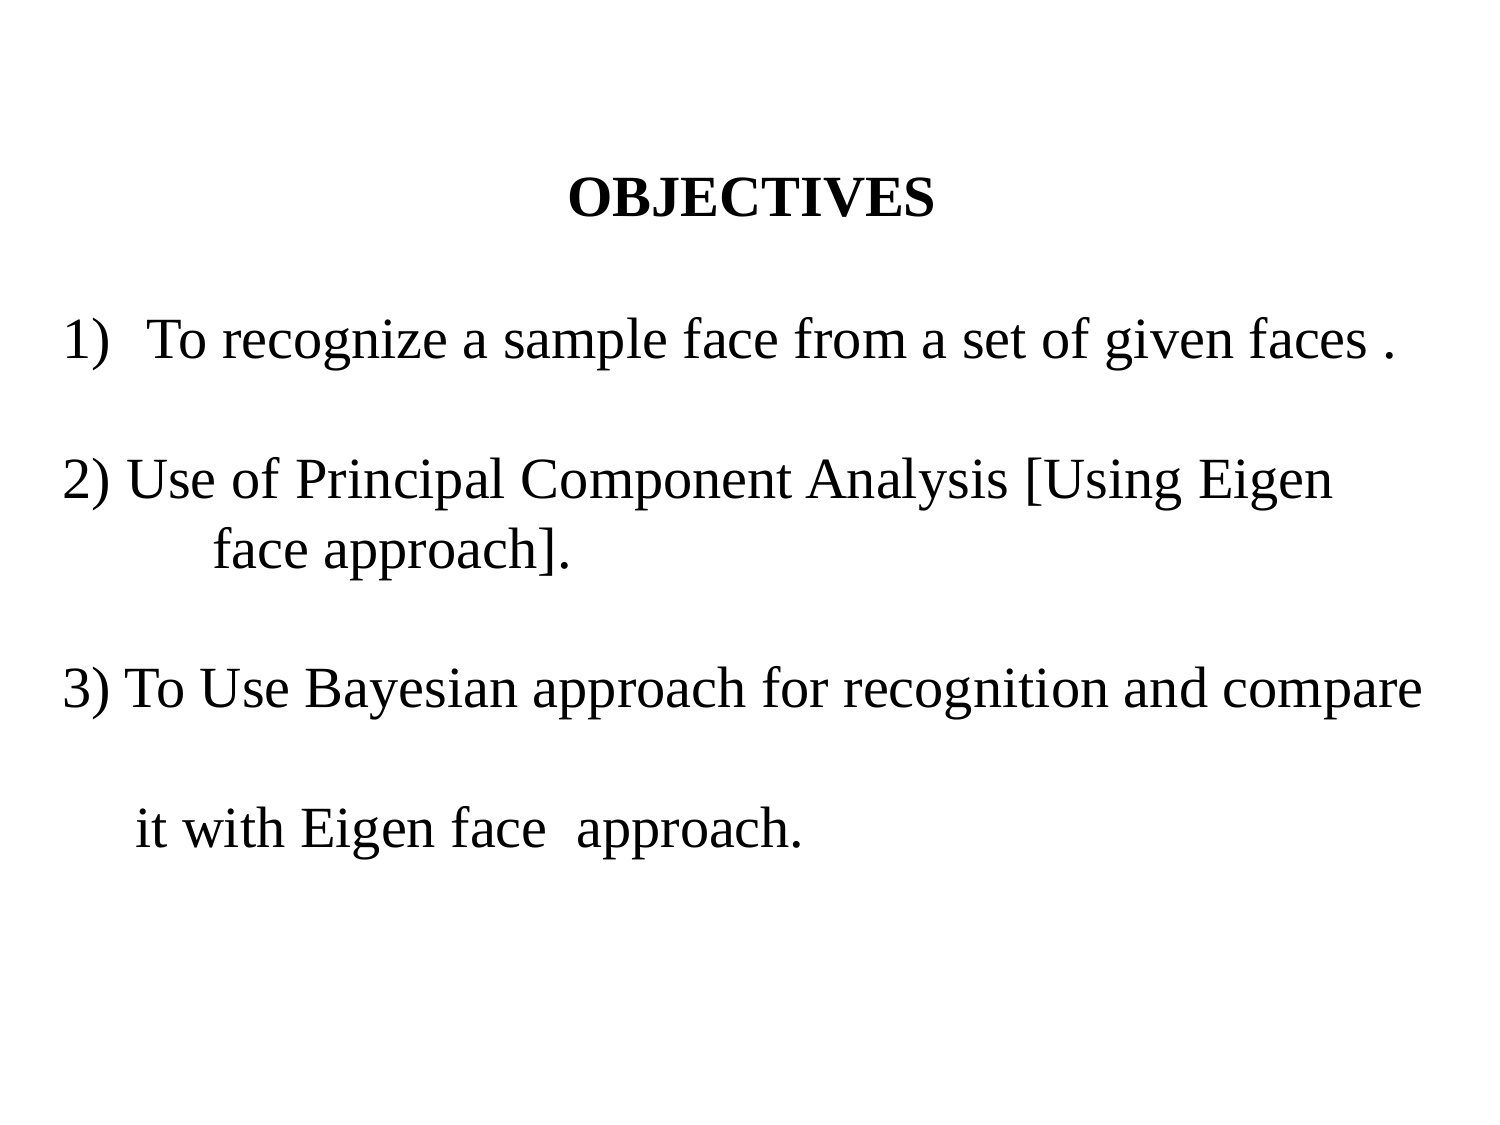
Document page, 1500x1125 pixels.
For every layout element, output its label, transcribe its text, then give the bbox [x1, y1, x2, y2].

text_box OBJECTIVES To recognize a sample face from a set of given faces . 2) Use of Principal Component Analysis [Using Eigen face approach]. 3) To Use Bayesian approach for recognition and compare it with Eigen face approach. [62, 128, 1425, 930]
